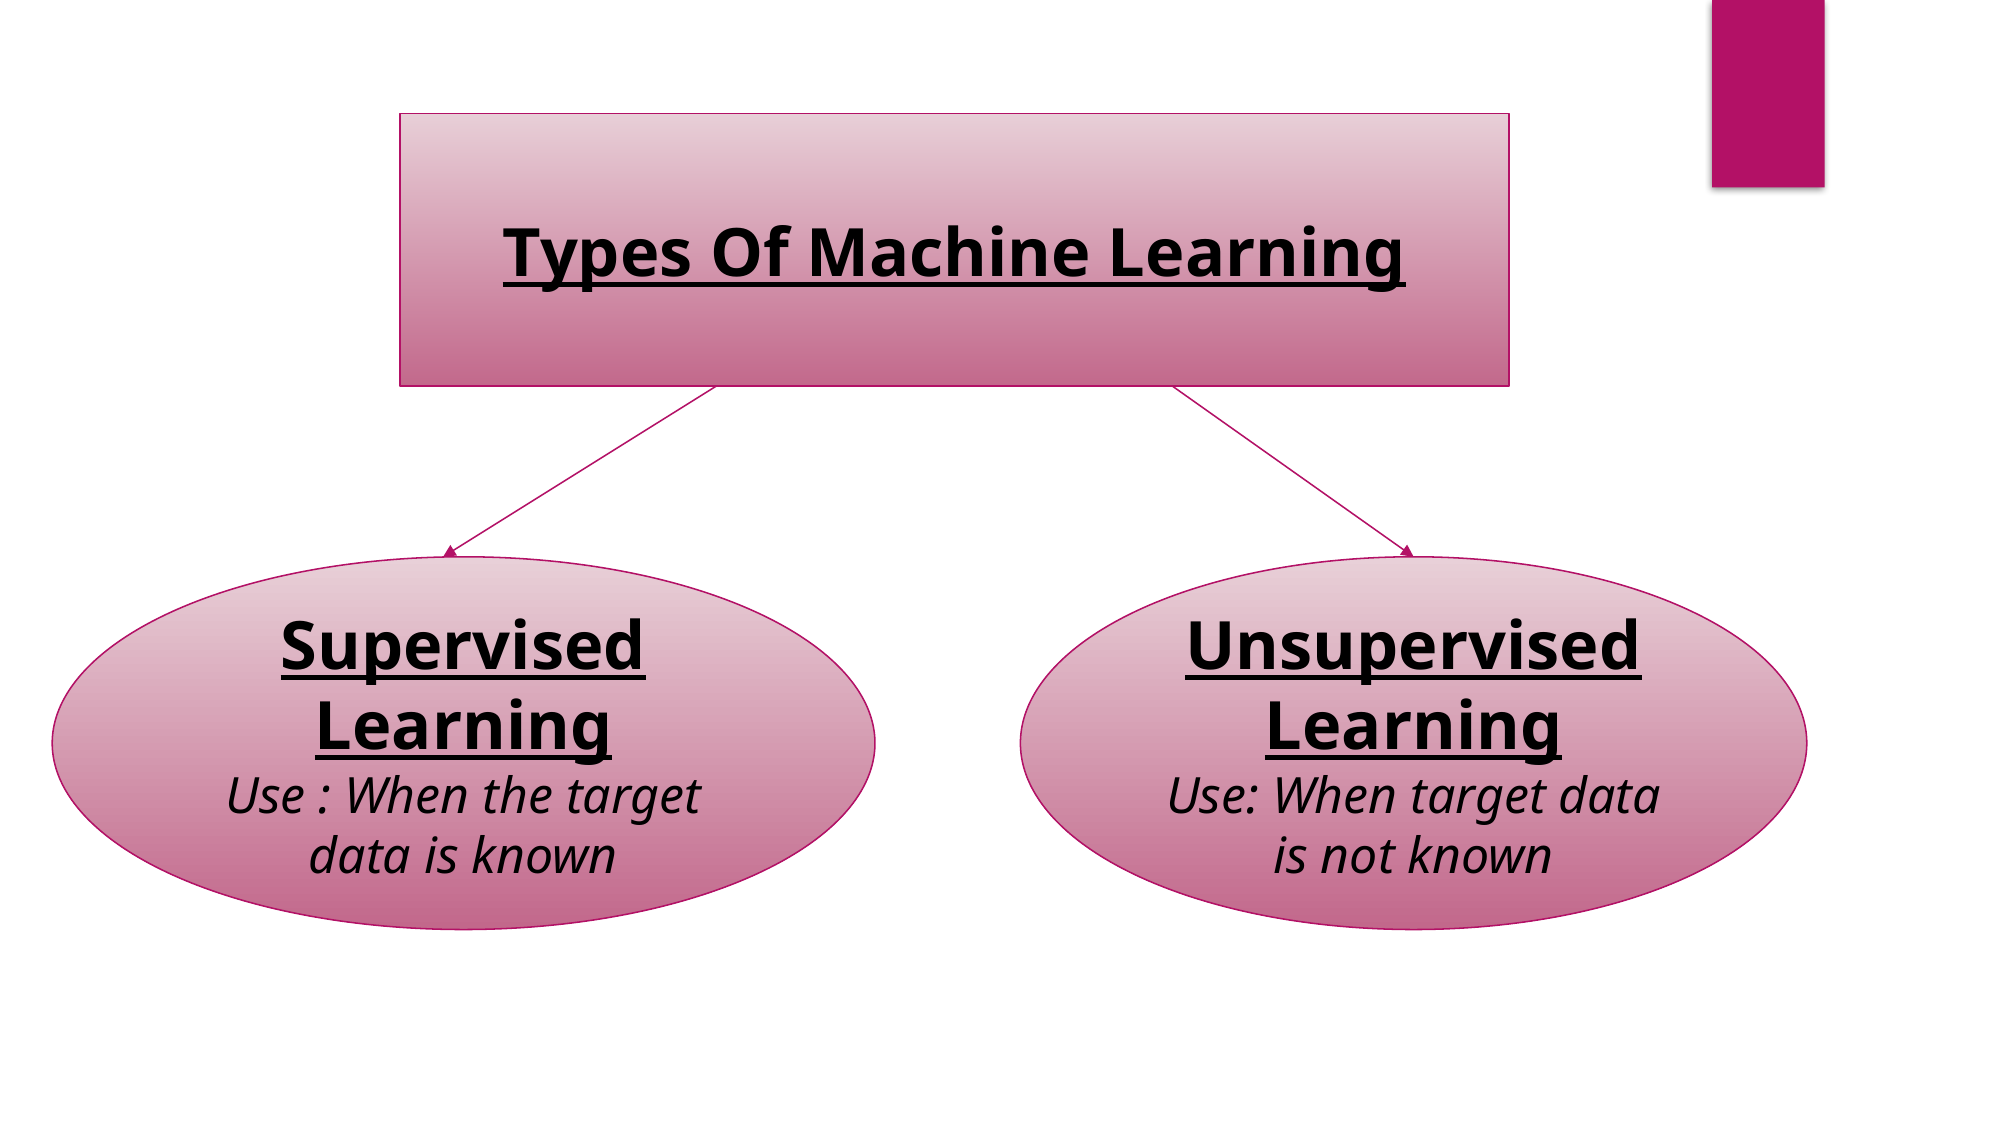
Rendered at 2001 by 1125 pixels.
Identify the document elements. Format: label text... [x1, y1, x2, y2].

text_box Supervised Learning Use : When the target data is known [51, 556, 876, 931]
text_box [1172, 386, 1414, 557]
text_box Types Of Machine Learning [399, 113, 1510, 387]
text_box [442, 386, 717, 557]
text_box Unsupervised Learning Use: When target data is not known [1019, 556, 1808, 931]
